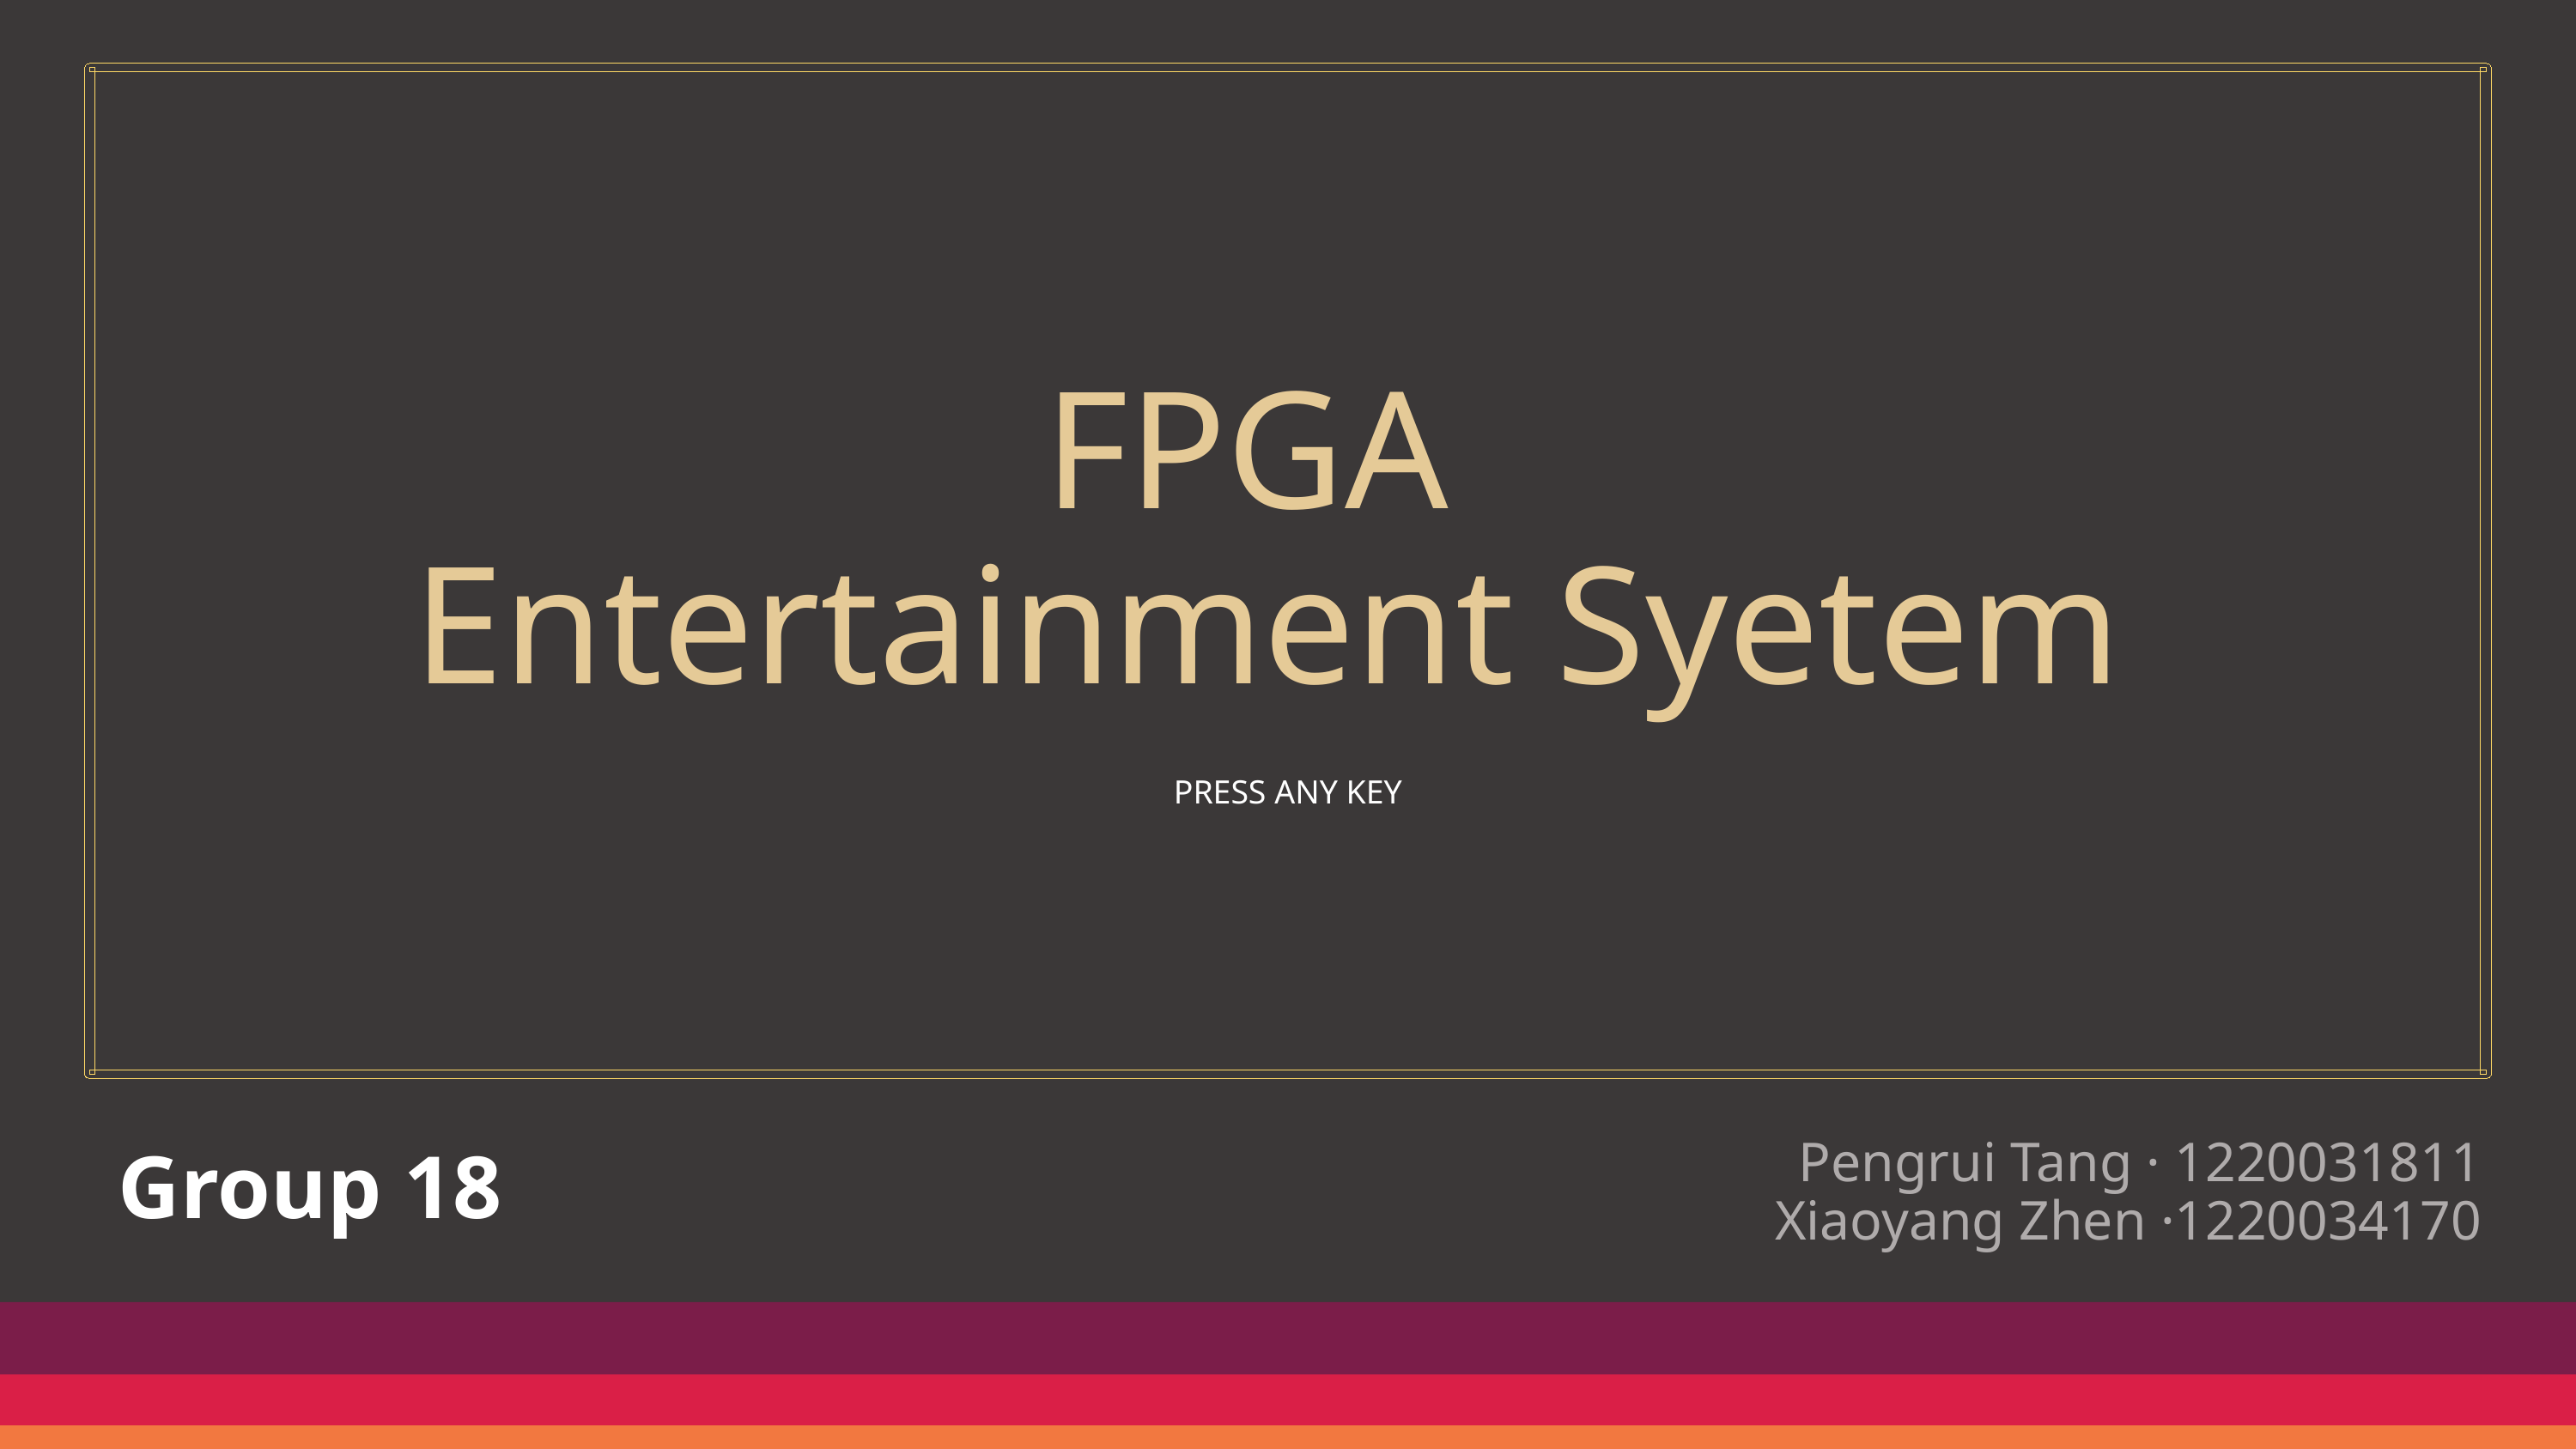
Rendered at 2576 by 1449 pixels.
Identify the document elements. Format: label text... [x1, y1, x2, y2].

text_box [0, 1301, 2576, 1449]
text_box Group 18 [118, 1115, 634, 1236]
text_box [84, 63, 2492, 1079]
text_box Pengrui Tang · 1220031811 Xiaoyang Zhen ·1220034170 [1104, 1129, 2495, 1258]
